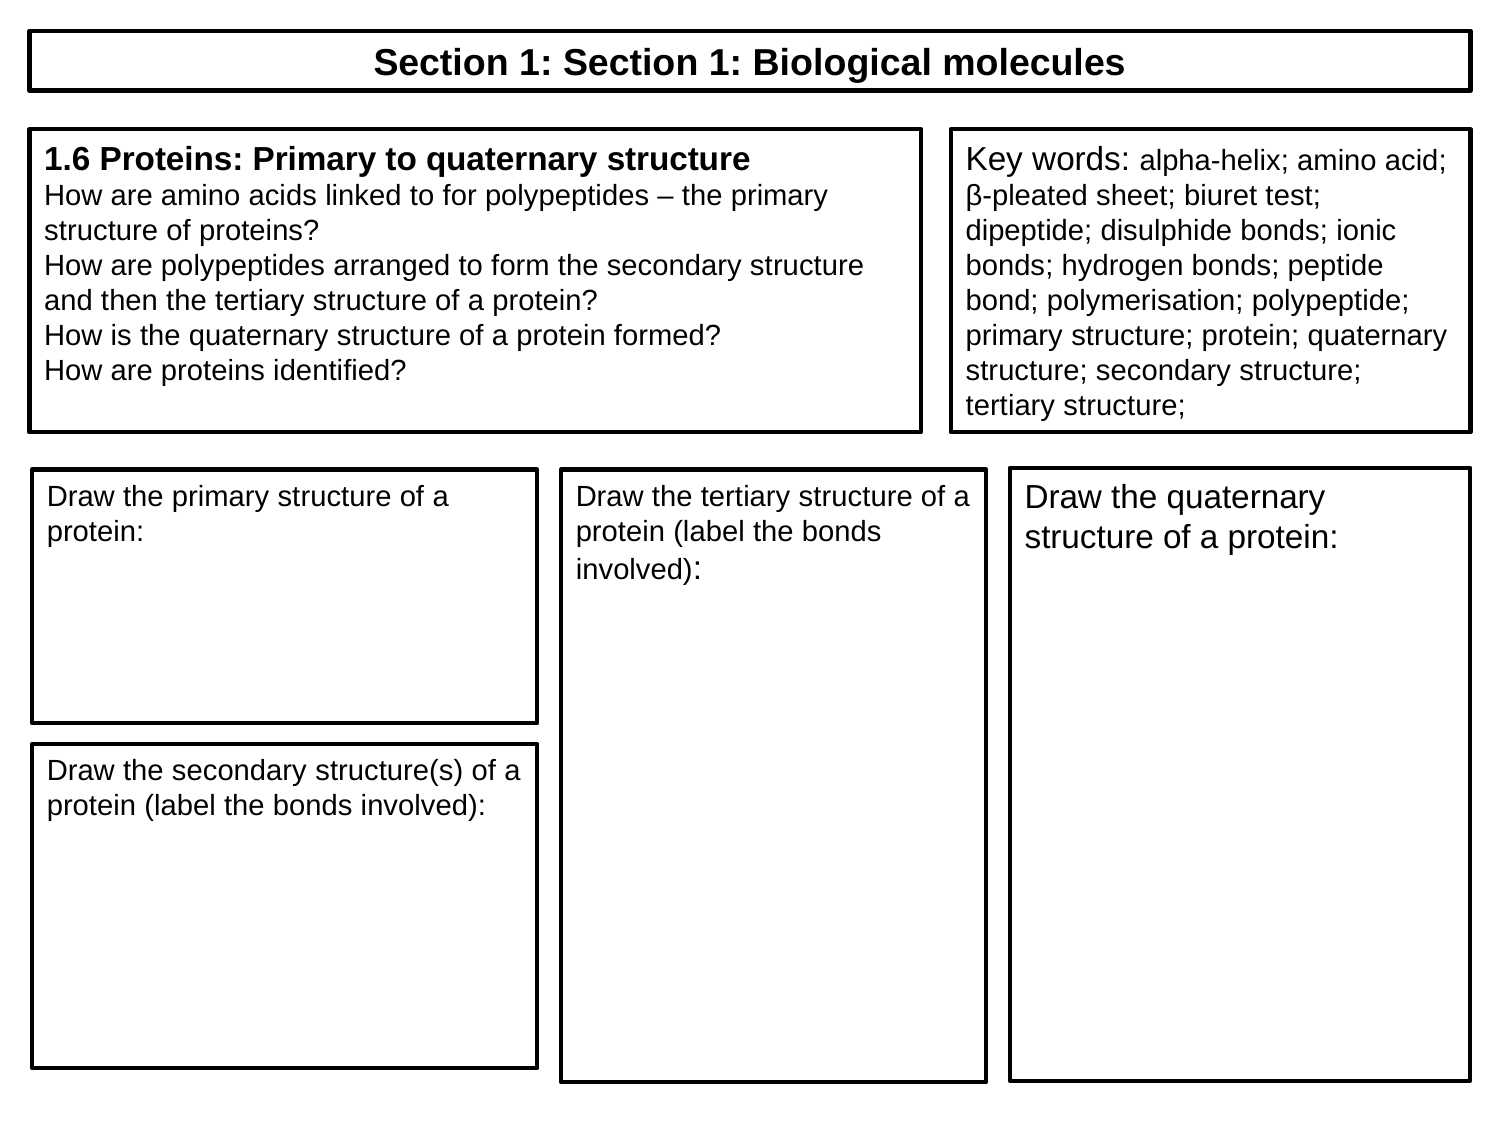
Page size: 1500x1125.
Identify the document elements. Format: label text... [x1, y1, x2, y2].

text_box 1.6 Proteins: Primary to quaternary structure How are amino acids linked to for polypeptides – the primary structure of proteins? How are polypeptides arranged to form the secondary structure and then the tertiary structure of a protein? How is the quaternary structure of a protein formed? How are proteins identified? [27, 127, 923, 434]
text_box Draw the tertiary structure of a protein (label the bonds involved): [559, 467, 988, 1084]
text_box Key words: alpha-helix; amino acid; β-pleated sheet; biuret test; dipeptide; disulphide bonds; ionic bonds; hydrogen bonds; peptide bond; polymerisation; polypeptide; primary structure; protein; quaternary structure; secondary structure; tertiary structure; [949, 127, 1473, 434]
text_box Draw the secondary structure(s) of a protein (label the bonds involved): [30, 742, 539, 1070]
text_box Draw the primary structure of a protein: [30, 467, 539, 725]
text_box Section 1: Section 1: Biological molecules [27, 29, 1473, 93]
text_box Draw the quaternary structure of a protein: [1008, 466, 1472, 1083]
